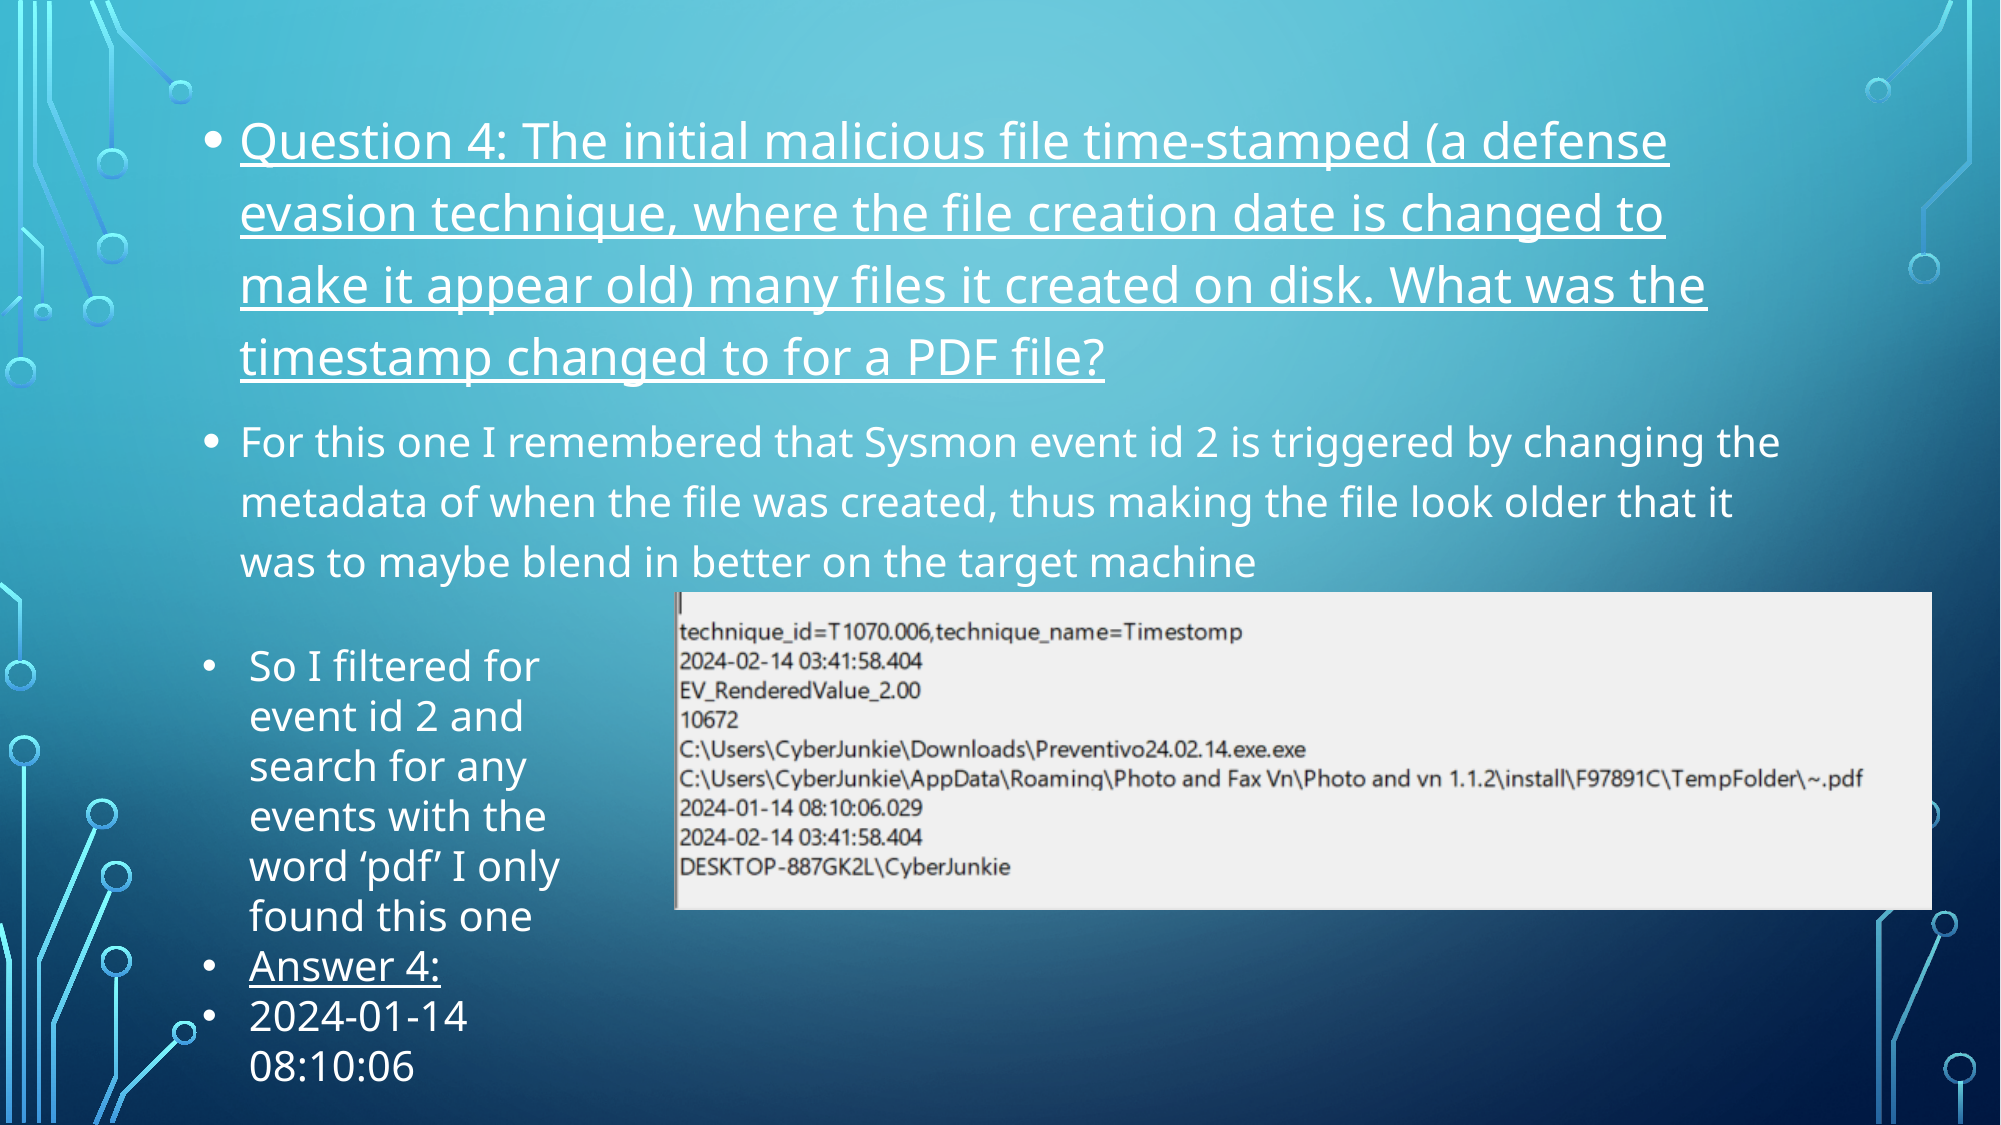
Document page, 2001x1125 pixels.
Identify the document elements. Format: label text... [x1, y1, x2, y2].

picture [674, 592, 1932, 910]
list Question 4: The initial malicious file time-stamped (a defense evasion technique, where the file creation date is changed to make it appear old) many files it created on disk. What was the timestamp changed to for a PDF file? For this one I remembered that Sysmon event id 2 is triggered by changing the metadata of when the file was created, thus making the file look older that it was to maybe blend in better on the target machine [187, 89, 1813, 1044]
text_box So I filtered for event id 2 and search for any events with the word ‘pdf’ I only found this one Answer 4: 2024-01-14 08:10:06 [187, 632, 648, 1098]
